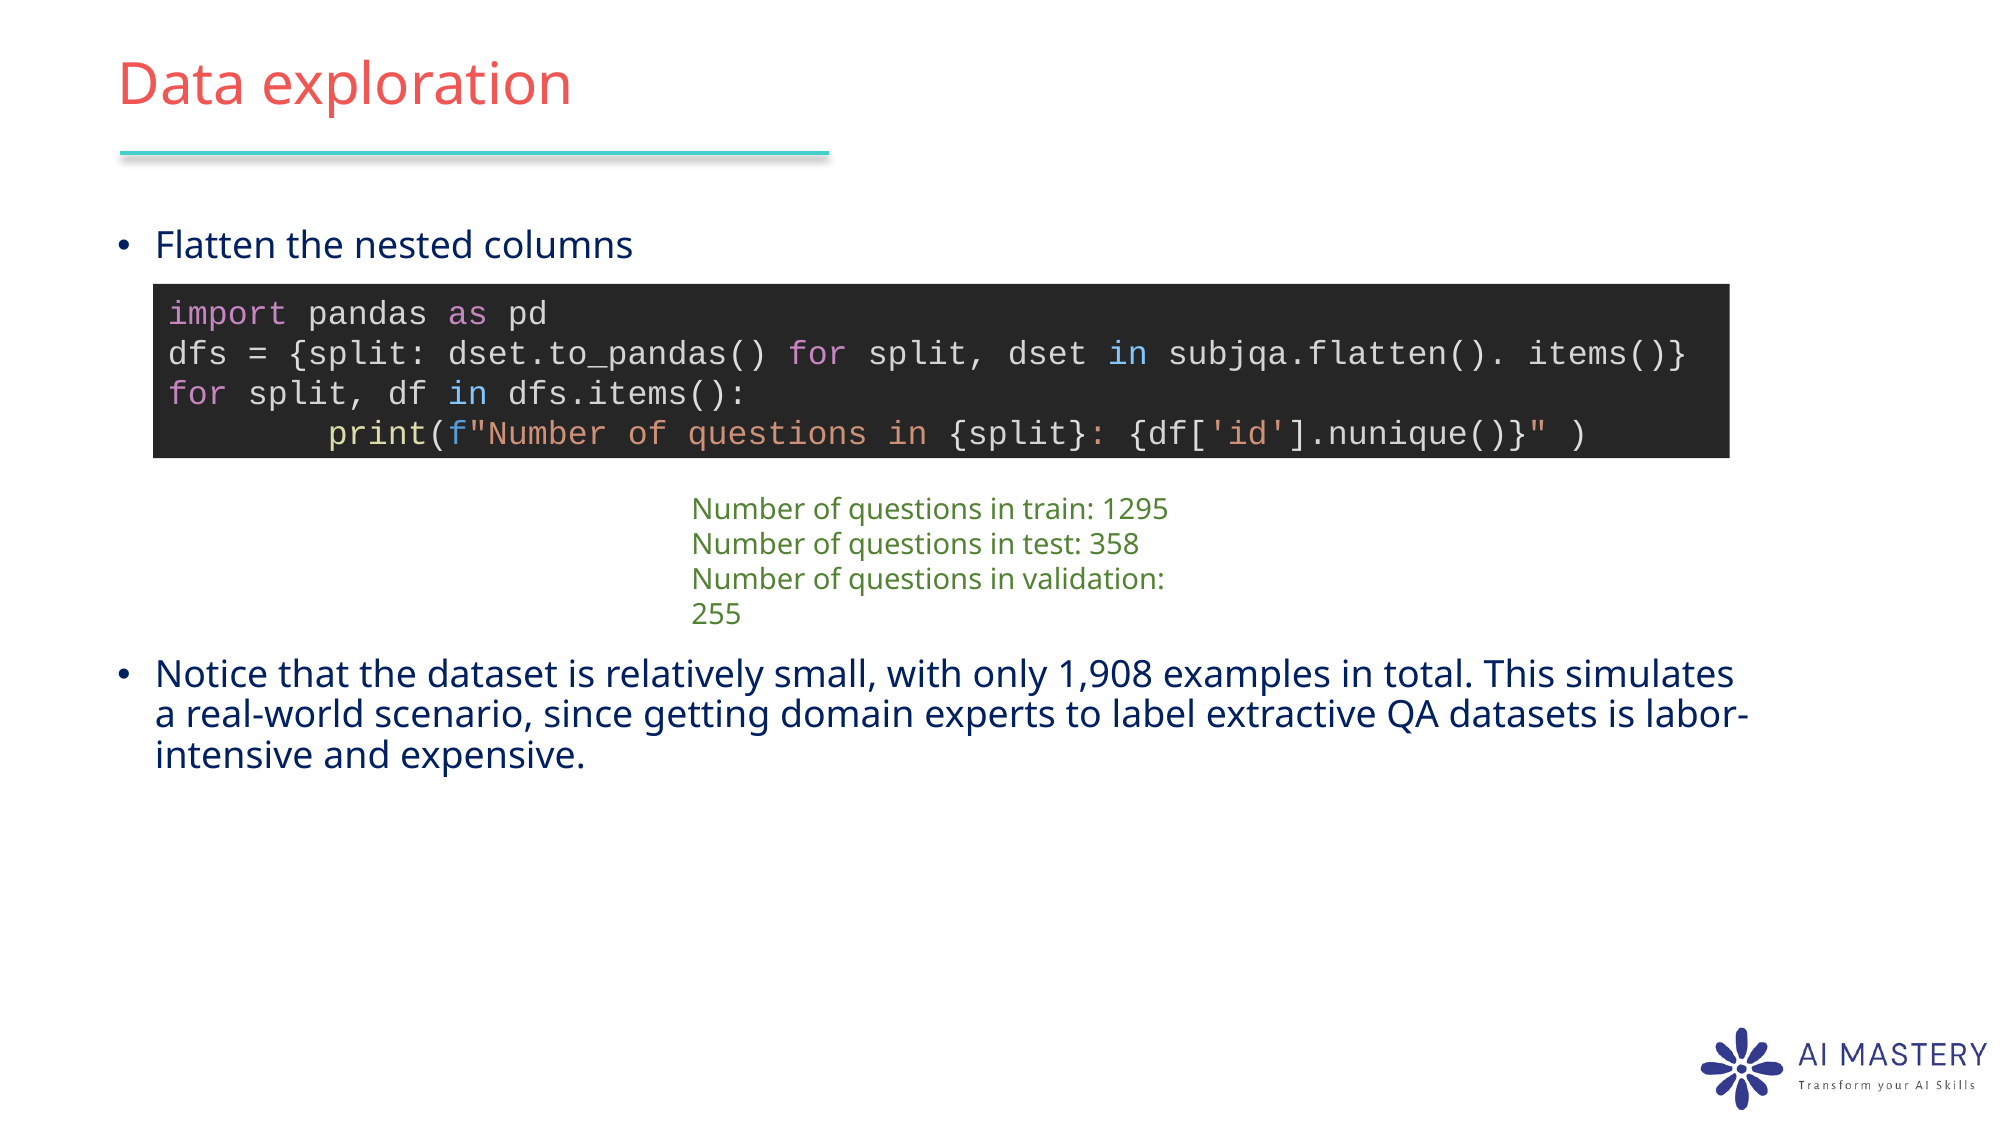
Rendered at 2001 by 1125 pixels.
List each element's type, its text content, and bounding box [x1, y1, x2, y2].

text_box Number of questions in train: 1295 Number of questions in test: 358 Number of questions in validation: 255 [676, 483, 1207, 638]
title Data exploration [102, 0, 1828, 195]
list Flatten the nested columns Notice that the dataset is relatively small, with only 1,908 examples in total. This simulates a real-world scenario, since getting domain experts to label extractive QA datasets is labor-intensive and expensive. [102, 218, 1781, 1098]
text_box import pandas as pd dfs = {split: dset.to_pandas() for split, dset in subjqa.flatten(). items()} for split, df in dfs.items(): print(f"Number of questions in {split}: {df['id'].nunique()}" ) [153, 283, 1730, 459]
picture [1687, 1013, 2000, 1125]
